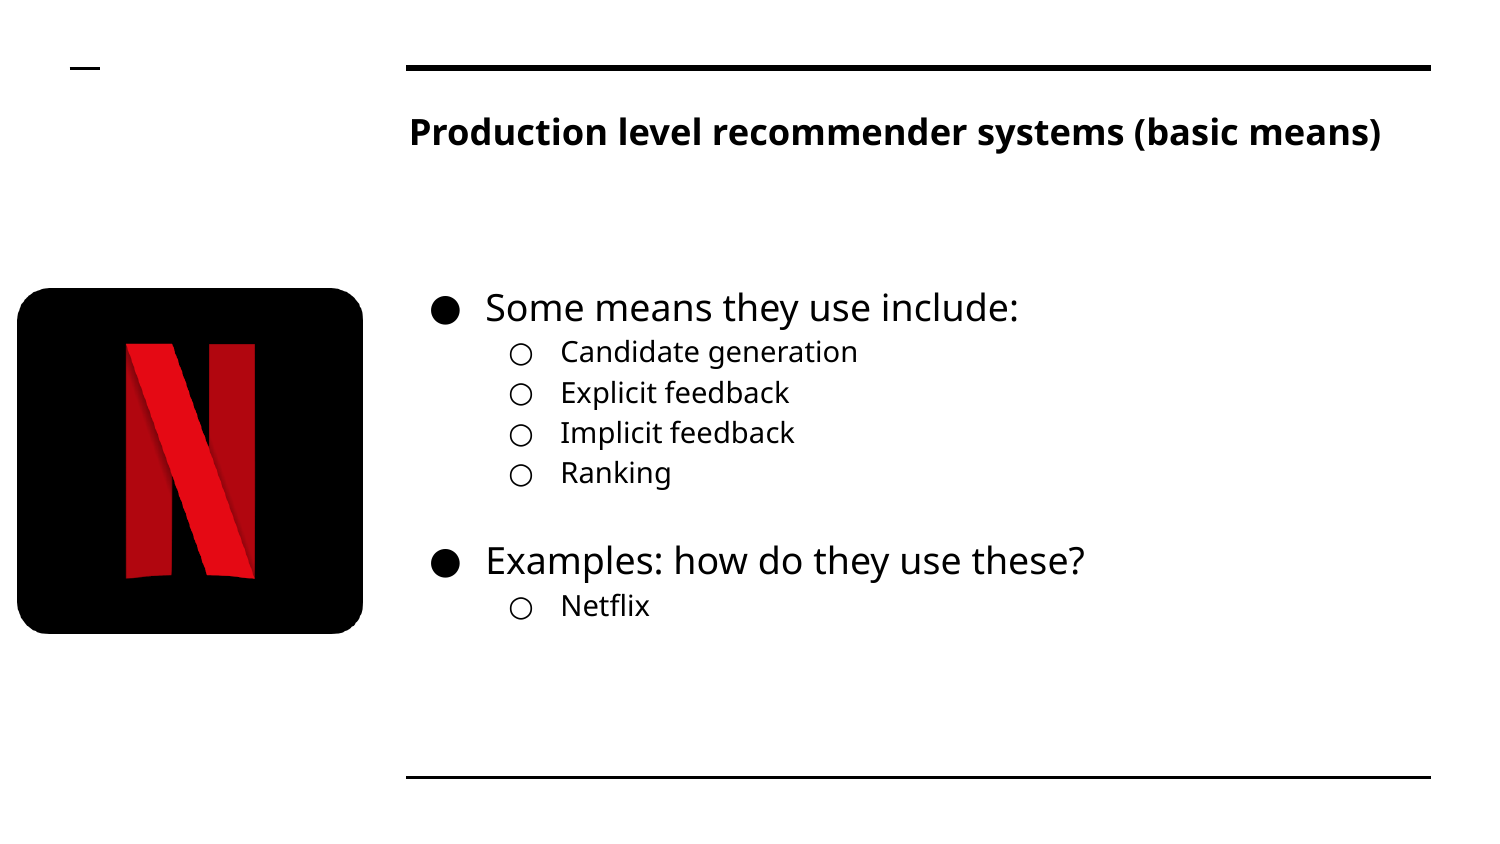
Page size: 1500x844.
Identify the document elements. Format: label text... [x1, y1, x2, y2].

list Some means they use include: Candidate generation Explicit feedback Implicit feedback Ranking Examples: how do they use these? Netflix [395, 261, 1433, 755]
picture [17, 287, 363, 634]
title Production level recommender systems (basic means) [393, 94, 1431, 199]
